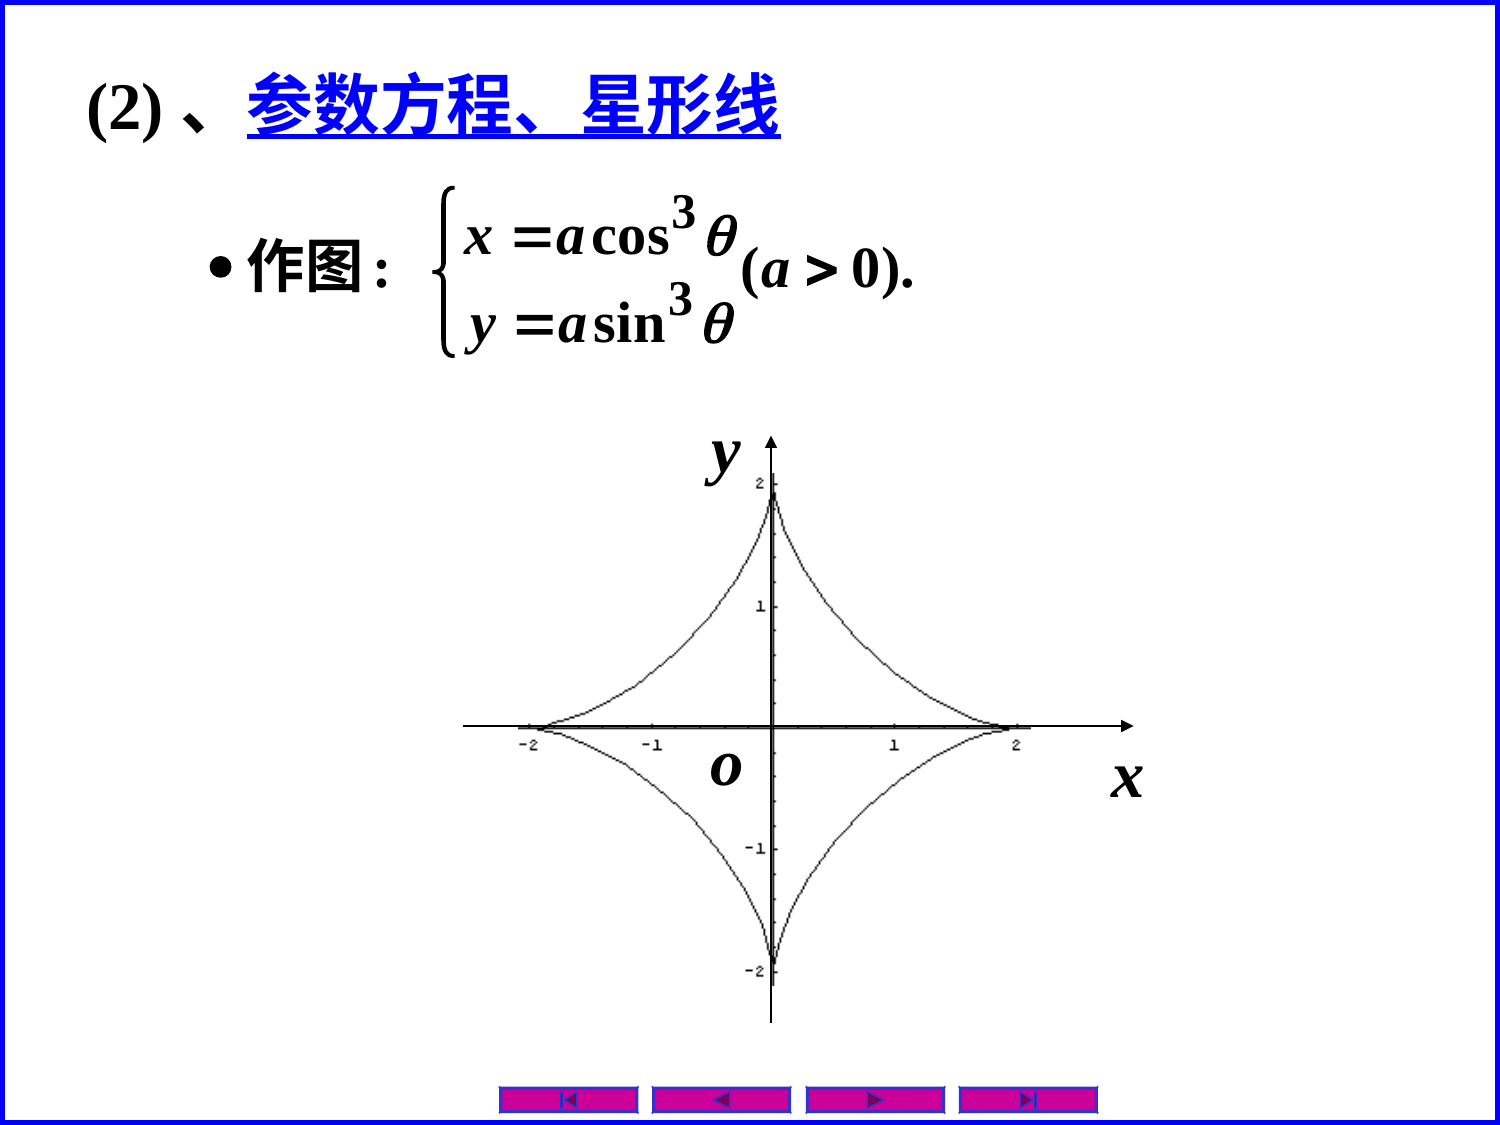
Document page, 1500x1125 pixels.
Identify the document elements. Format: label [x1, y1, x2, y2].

text_box [462, 398, 1160, 1024]
text_box [0, 0, 1500, 1125]
